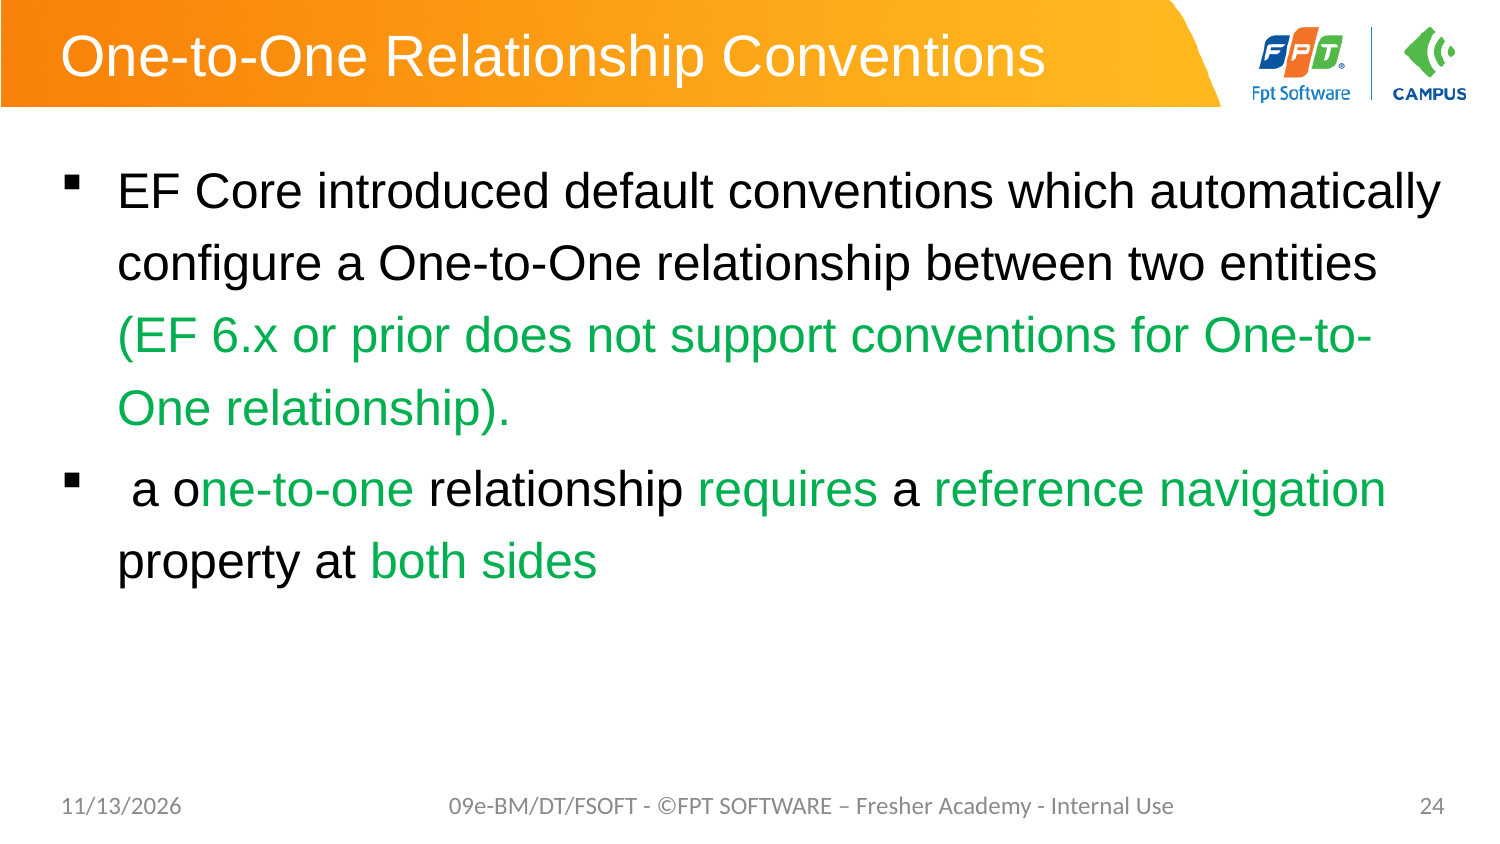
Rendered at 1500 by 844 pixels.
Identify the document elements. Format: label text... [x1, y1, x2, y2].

picture [1, 0, 1499, 844]
slide_number 24 [1350, 782, 1461, 827]
footer 09e-BM/DT/FSOFT - ©FPT SOFTWARE – Fresher Academy - Internal Use [289, 782, 1335, 827]
title One-to-One Relationship Conventions [45, 0, 1176, 106]
list EF Core introduced default conventions which automatically configure a One-to-One relationship between two entities (EF 6.x or prior does not support conventions for One-to-One relationship). a one-to-one relationship requires a reference navigation property at both sides [45, 139, 1461, 754]
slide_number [45, 782, 270, 827]
